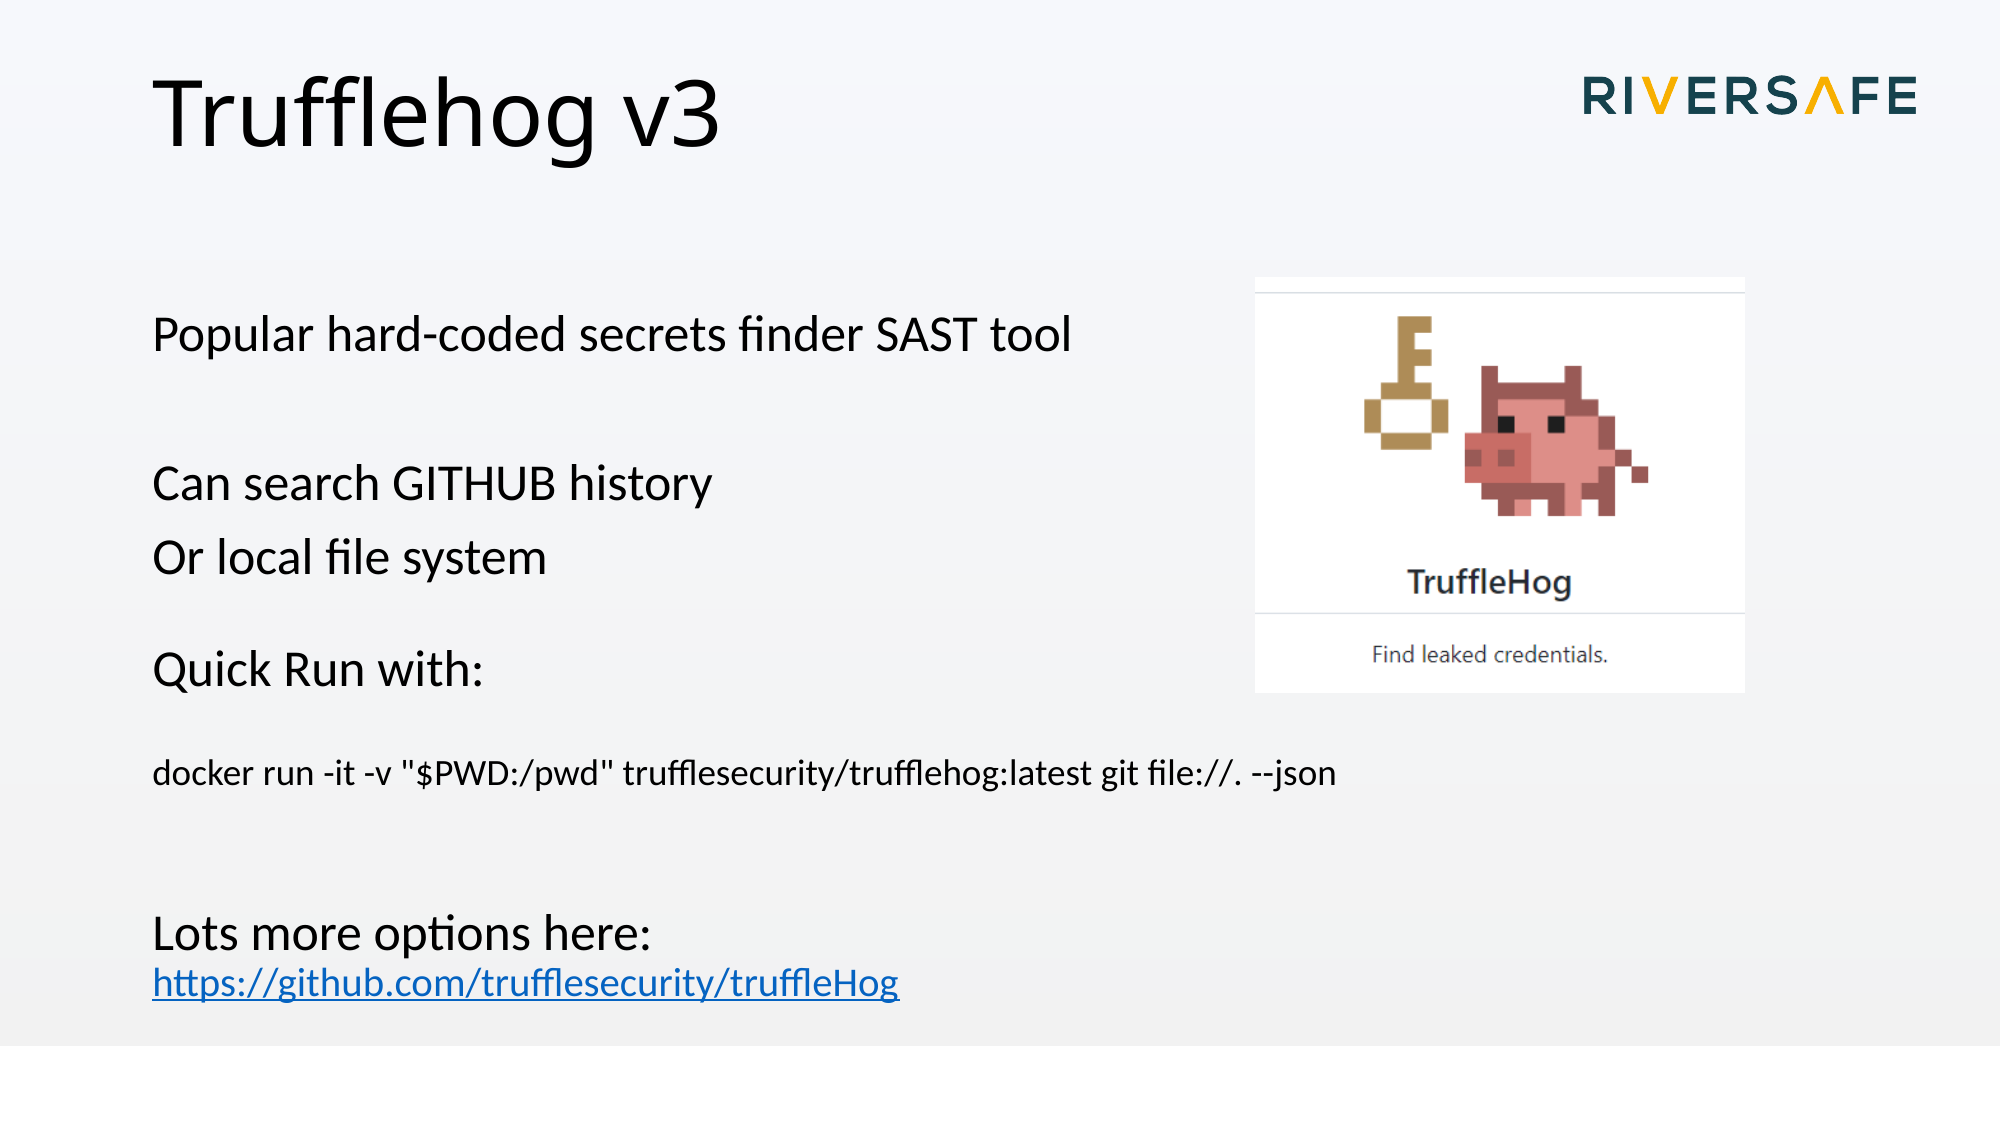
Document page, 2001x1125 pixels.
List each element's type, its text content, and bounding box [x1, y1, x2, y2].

text_box Popular hard-coded secrets finder SAST tool Can search GITHUB history Or local file system Quick Run with: docker run -it -v "$PWD:/pwd" trufflesecurity/trufflehog:latest git file://. --json Lots more options here: https://github.com/trufflesecurity/truffleHog [137, 299, 1664, 1014]
picture [1255, 277, 1745, 693]
picture [1863, 75, 1916, 115]
title Trufflehog v3 [137, 59, 1863, 278]
